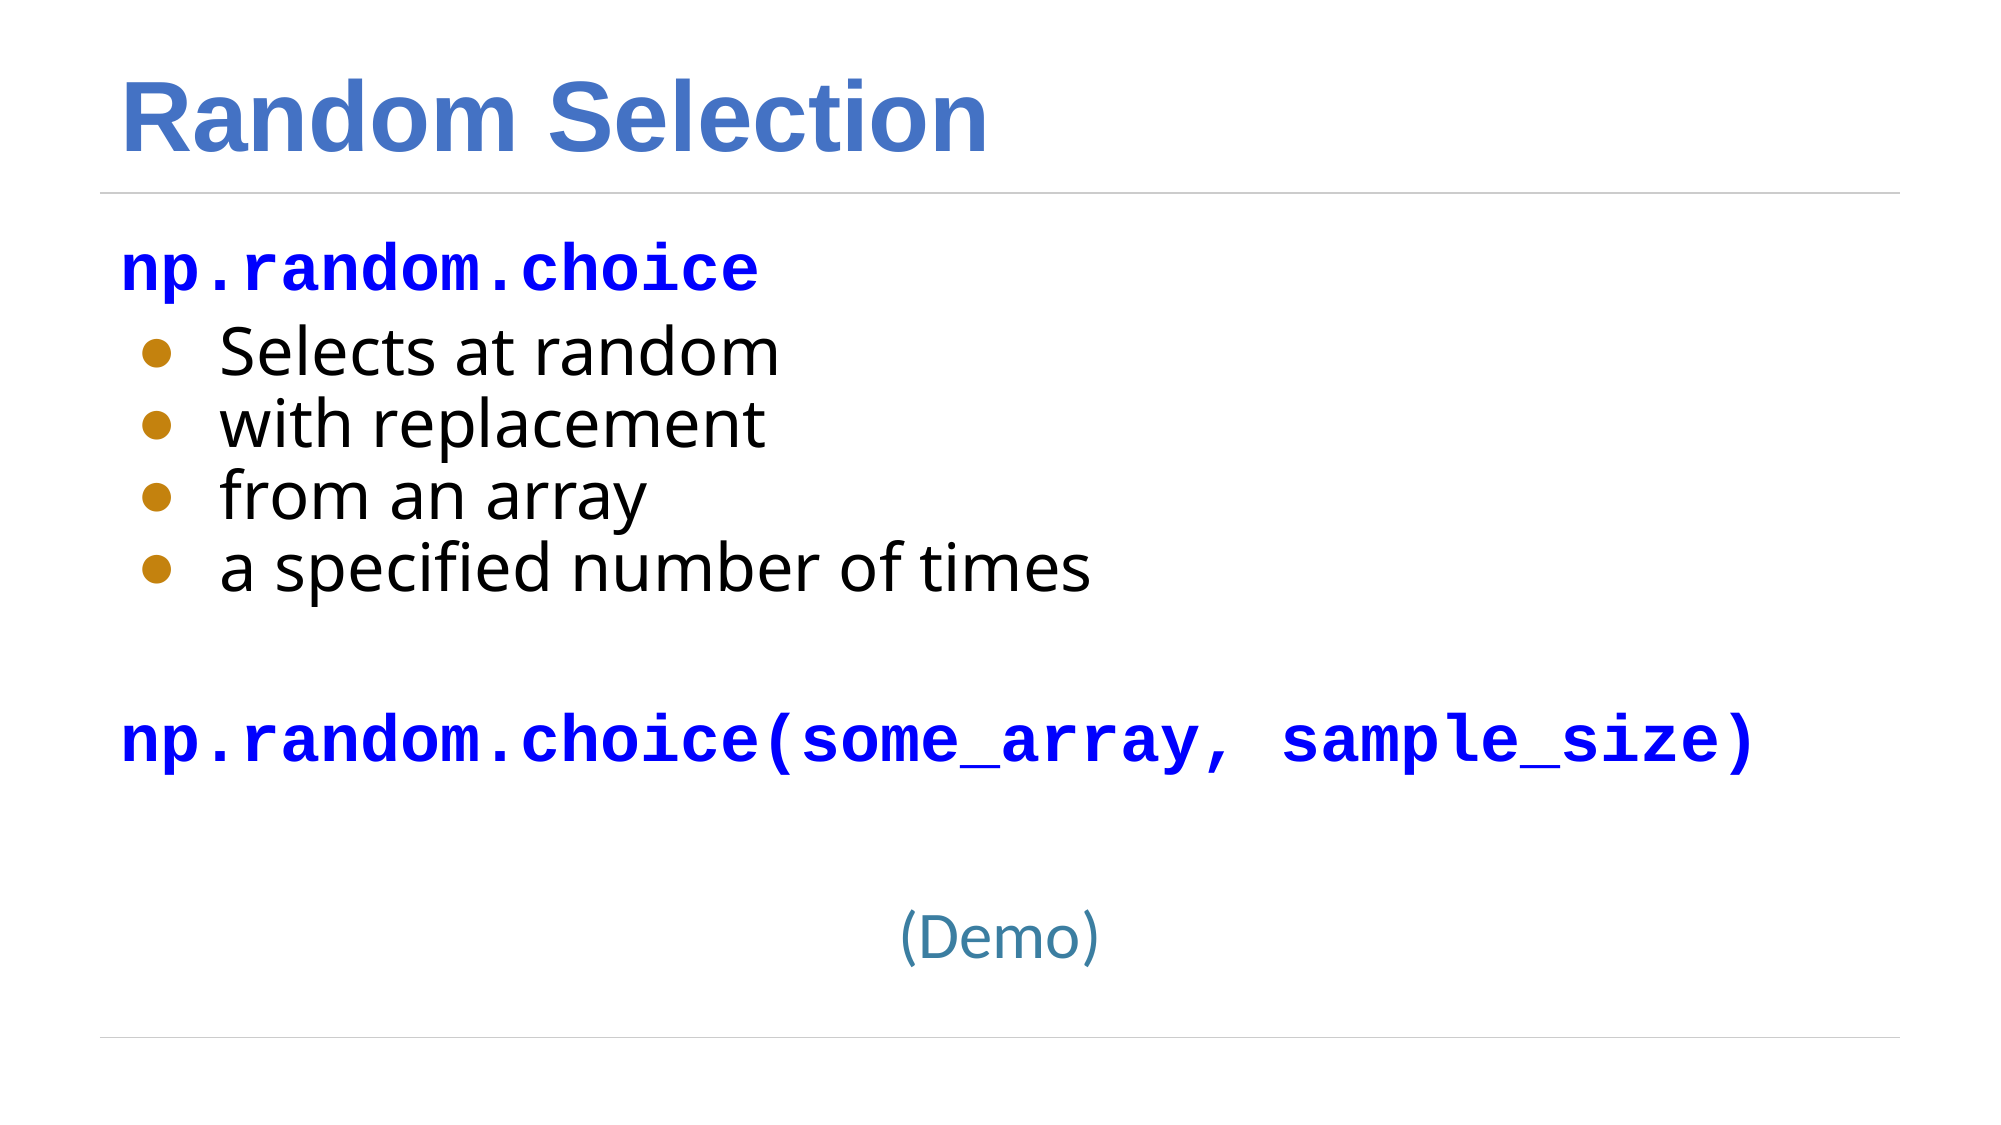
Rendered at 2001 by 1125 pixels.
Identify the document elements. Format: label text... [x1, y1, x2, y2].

text_box (Demo) [843, 872, 1157, 990]
title Random Selection [99, 45, 1567, 193]
list np.random.choice Selects at random with replacement from an array a specified number of times np.random.choice(some_array, sample_size) [99, 212, 1900, 1005]
